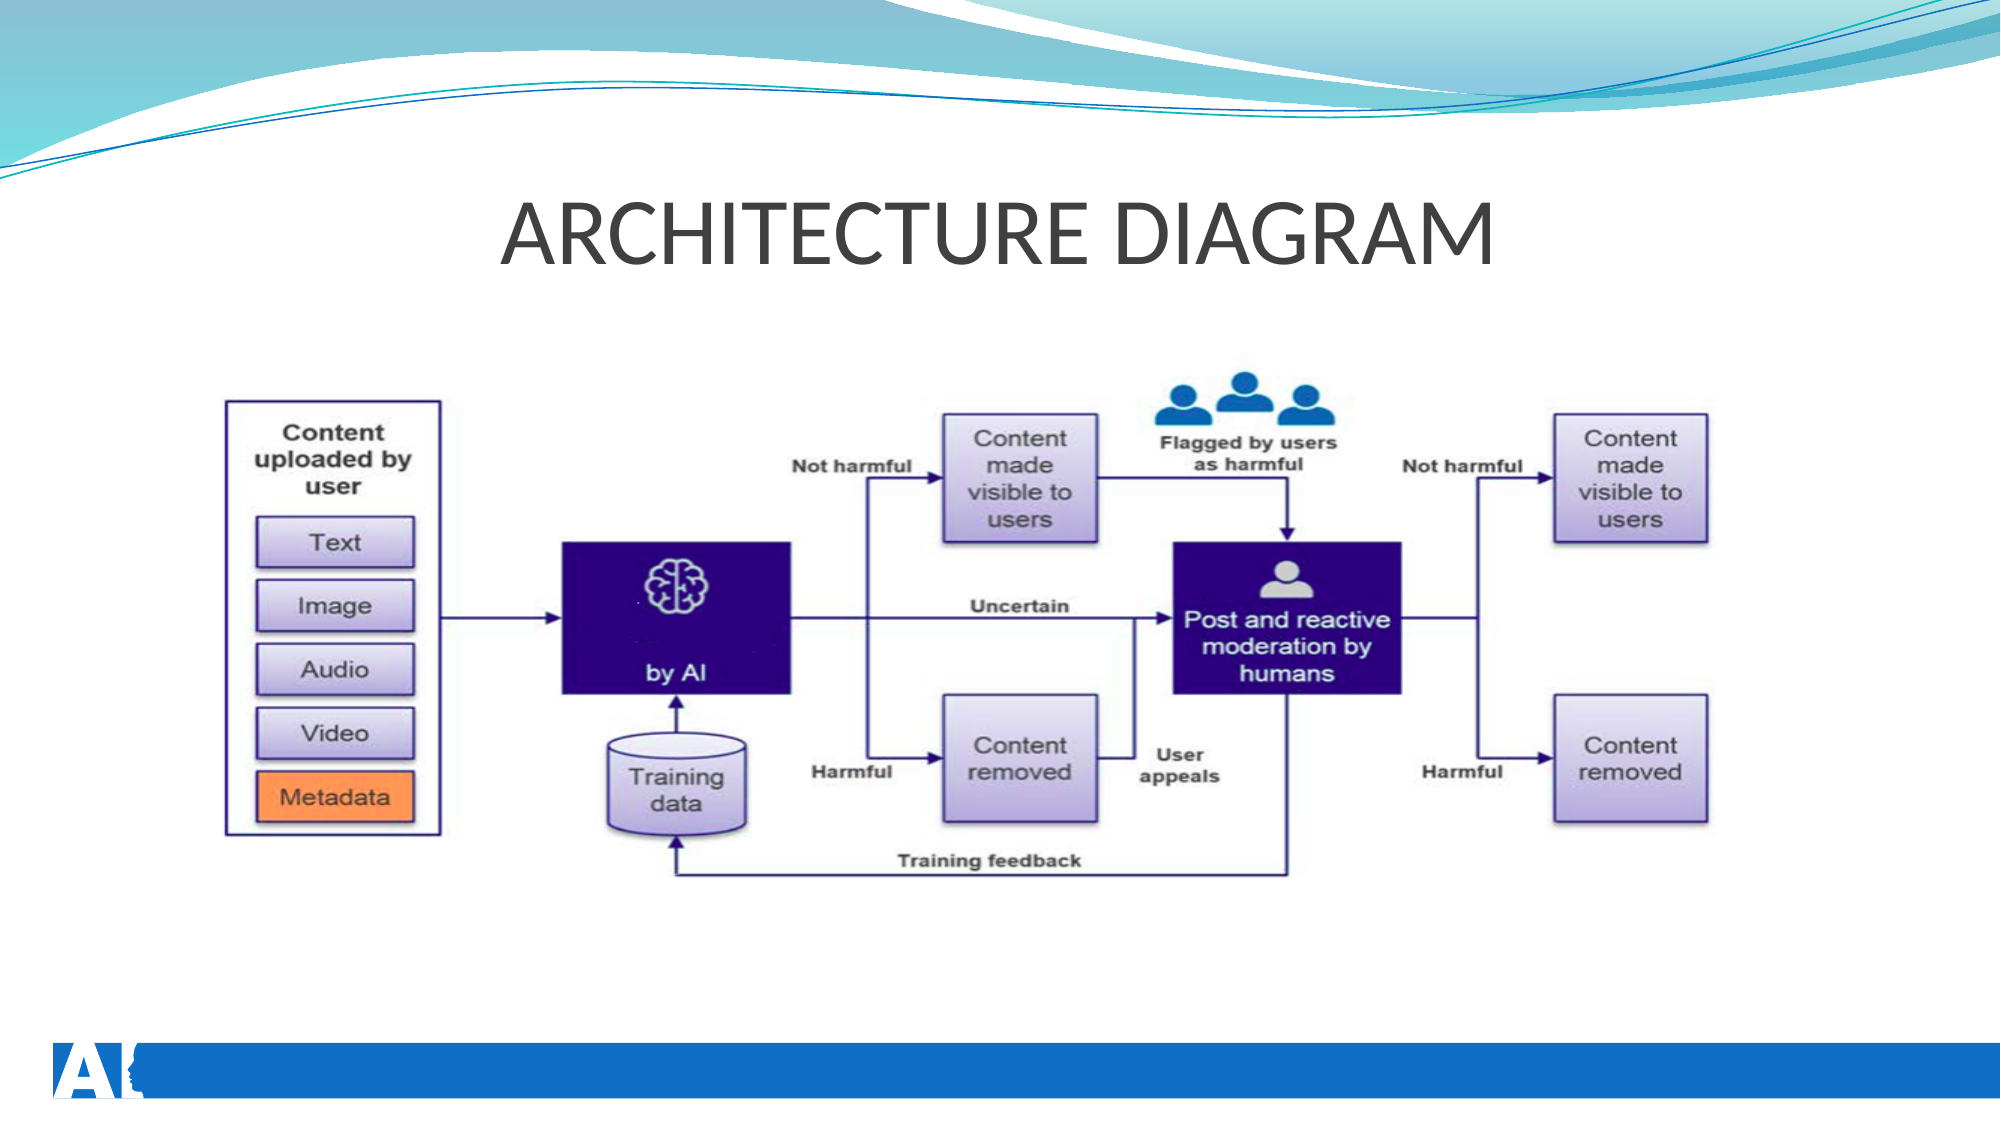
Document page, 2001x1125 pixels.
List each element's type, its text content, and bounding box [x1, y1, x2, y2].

picture [149, 325, 1776, 914]
list ARCHITECTURE DIAGRAM [0, 161, 2000, 292]
